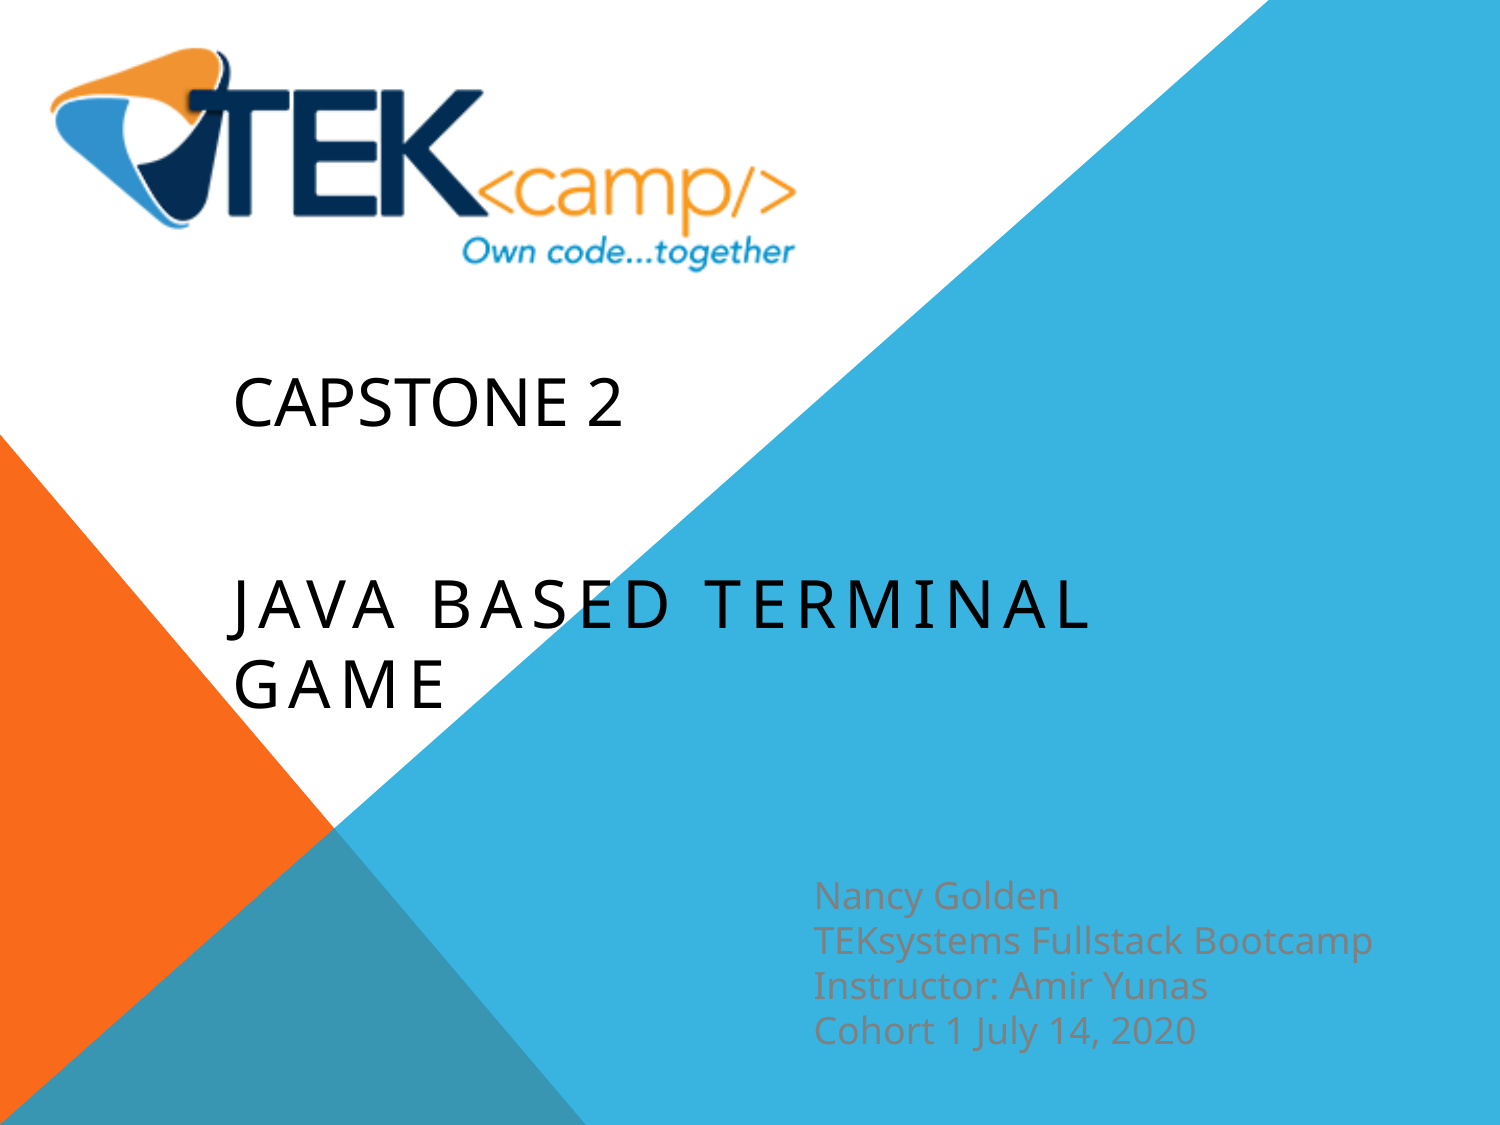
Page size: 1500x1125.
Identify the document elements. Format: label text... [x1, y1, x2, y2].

picture [48, 42, 799, 279]
title Capstone 2 [217, 258, 1283, 542]
text_box Nancy Golden TEKsystems Fullstack Bootcamp Instructor: Amir Yunas Cohort 1 July 14, 2020 [798, 864, 1441, 1059]
subtitle Java Based Terminal Game [217, 560, 1283, 711]
